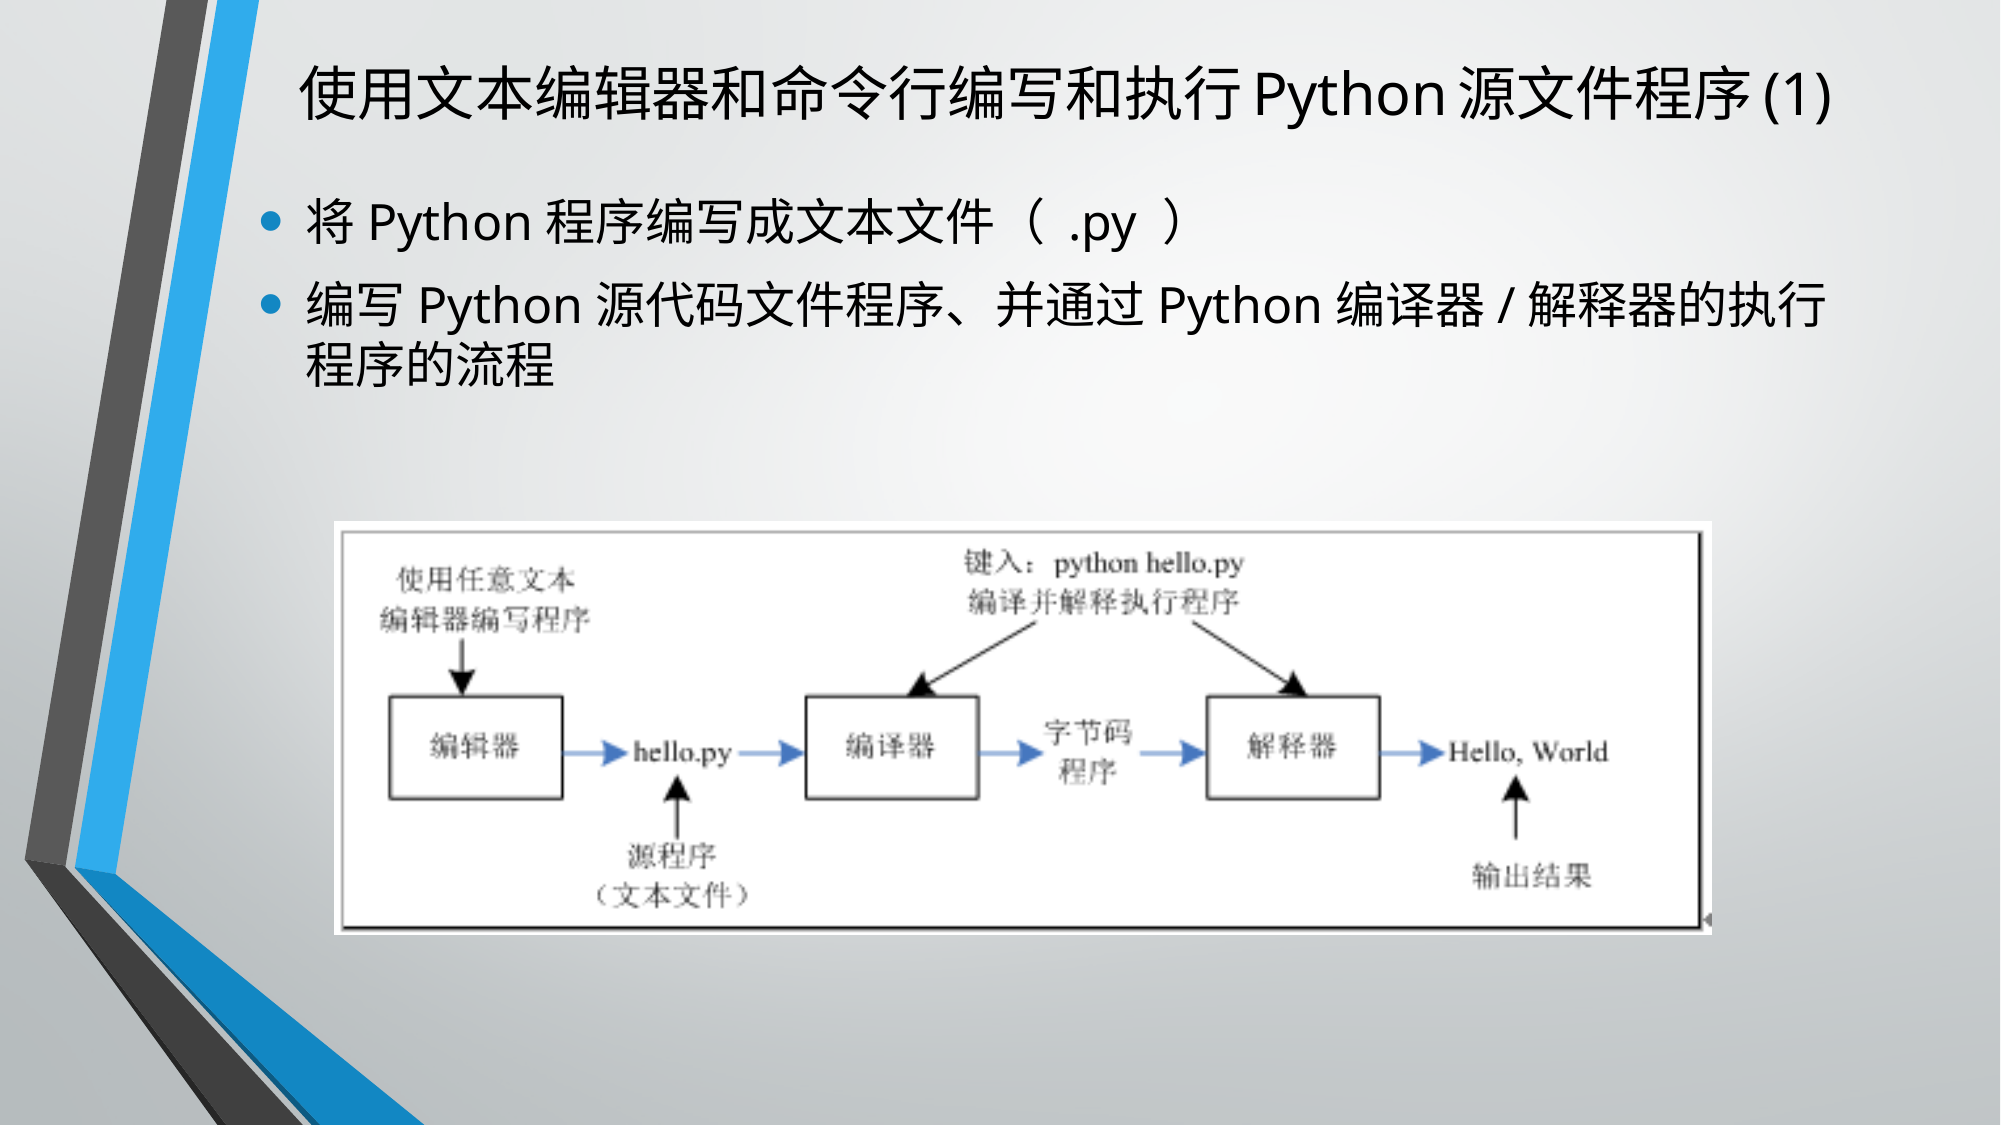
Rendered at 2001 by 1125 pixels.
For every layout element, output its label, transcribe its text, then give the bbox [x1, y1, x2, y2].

picture [334, 520, 1712, 935]
title 使用文本编辑器和命令行编写和执行Python源文件程序(1) [243, 19, 1887, 164]
list 将Python程序编写成文本文件（ .py ） 编写Python源代码文件程序、并通过Python编译器/解释器的执行程序的流程 [243, 183, 1887, 1006]
